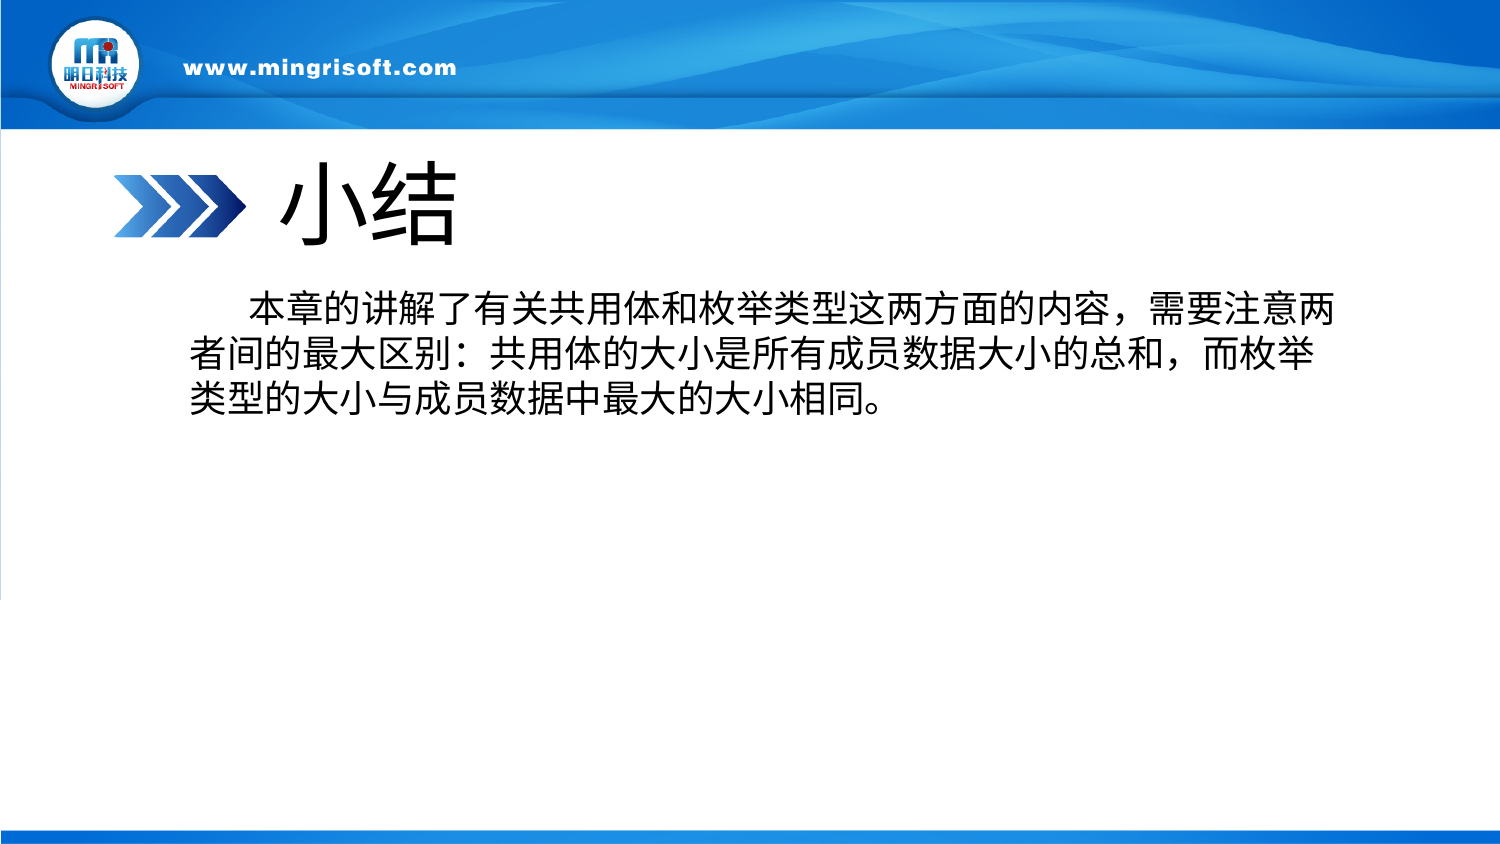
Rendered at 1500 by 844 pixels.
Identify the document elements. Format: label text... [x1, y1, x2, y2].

text_box 本章的讲解了有关共用体和枚举类型这两方面的内容，需要注意两者间的最大区别：共用体的大小是所有成员数据大小的总和，而枚举类型的大小与成员数据中最大的大小相同。 [174, 277, 1363, 428]
text_box 小结 [262, 131, 1375, 272]
picture [0, 0, 1500, 844]
